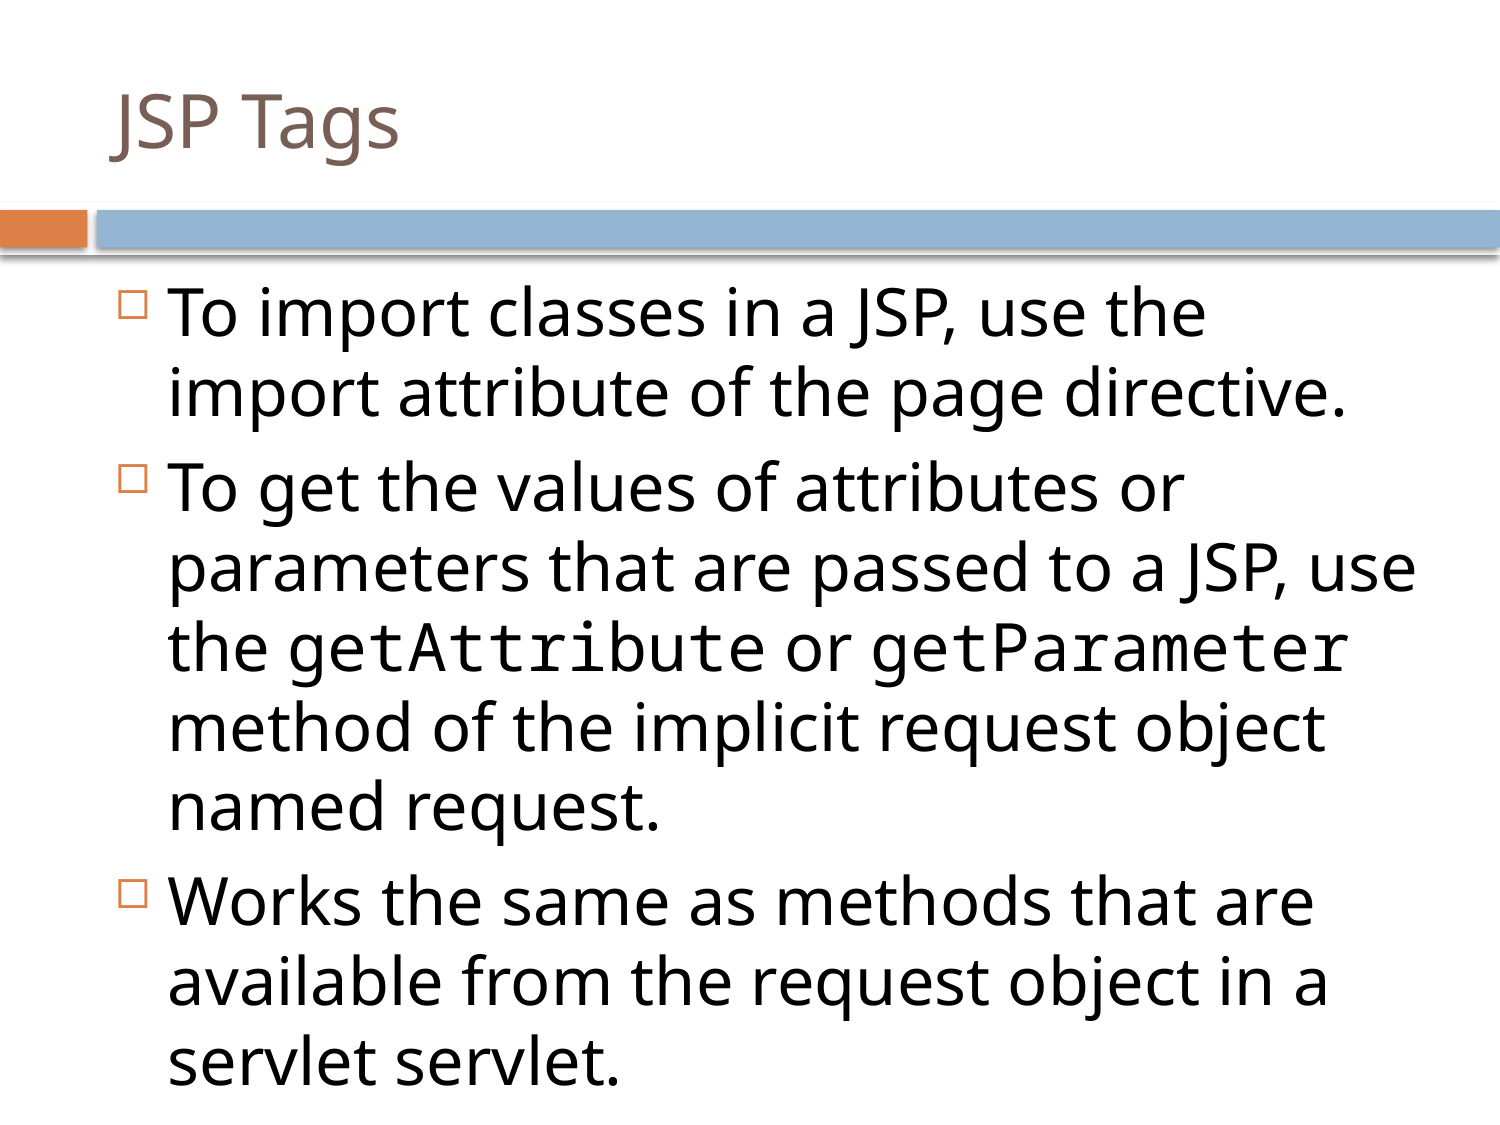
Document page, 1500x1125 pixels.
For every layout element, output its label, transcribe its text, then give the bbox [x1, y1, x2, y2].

title JSP Tags [100, 37, 1438, 200]
list To import classes in a JSP, use the import attribute of the page directive. To get the values of attributes or parameters that are passed to a JSP, use the getAttribute or getParameter method of the implicit request object named request. Works the same as methods that are available from the request object in a servlet servlet. [100, 262, 1438, 1035]
